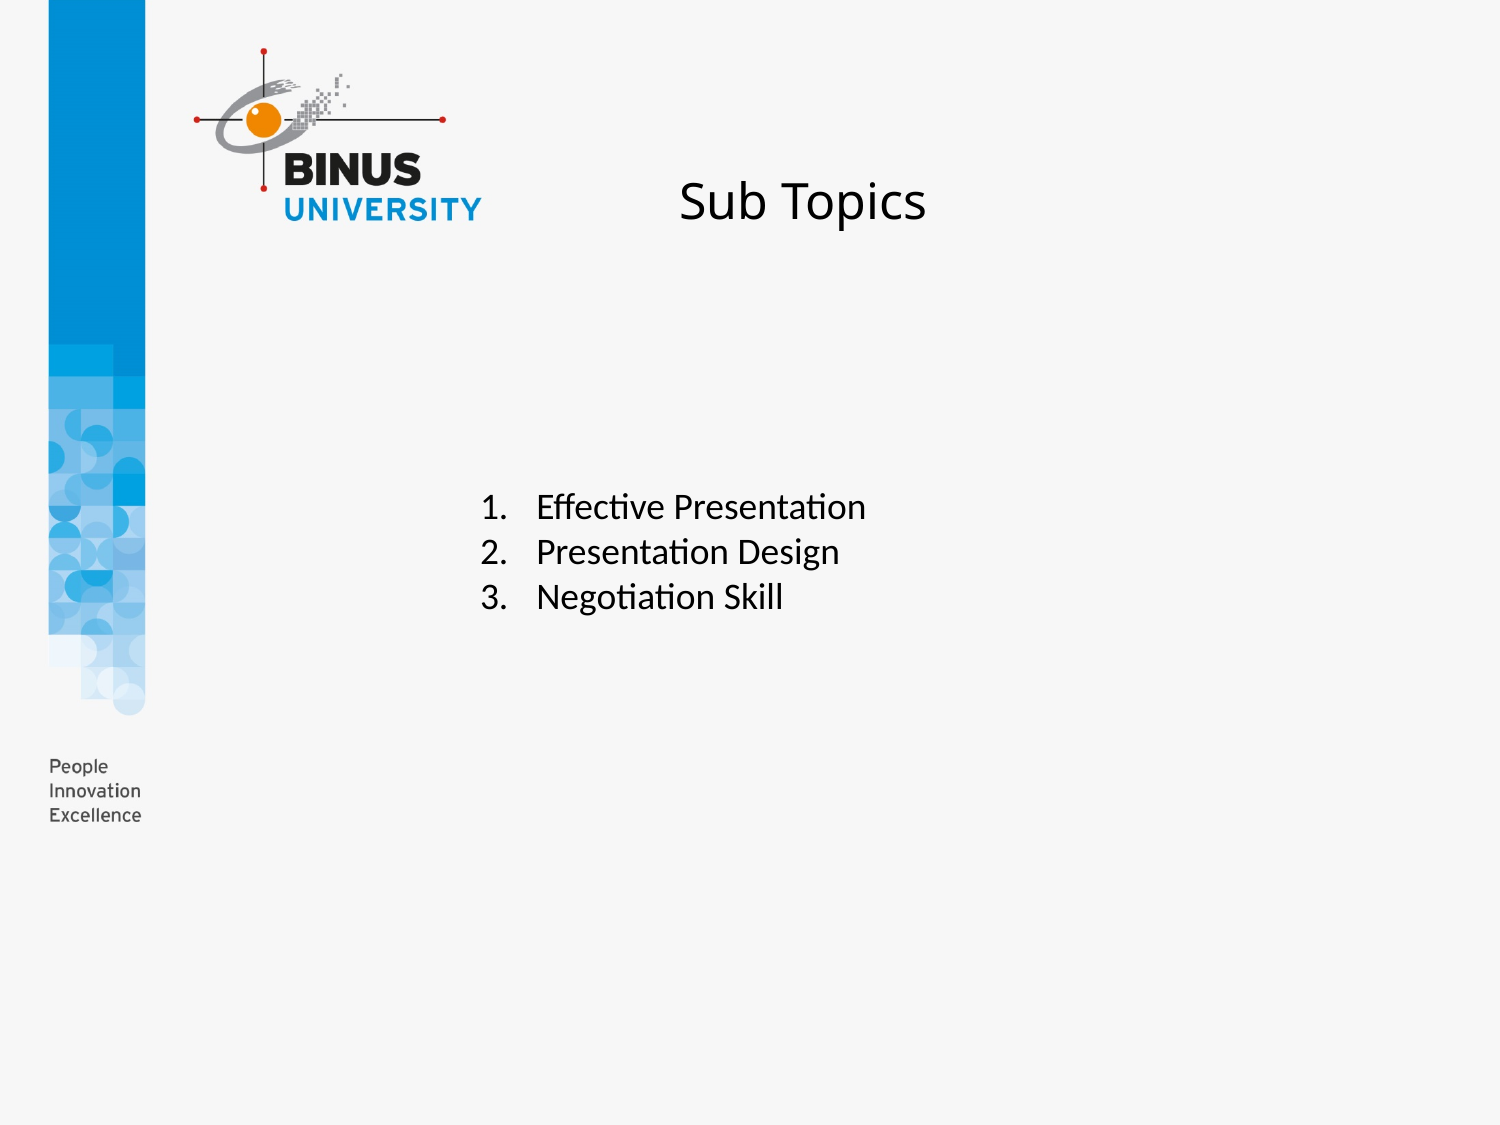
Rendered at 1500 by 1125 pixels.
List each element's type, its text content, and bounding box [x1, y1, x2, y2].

text_box Effective Presentation Presentation Design Negotiation Skill [465, 474, 882, 625]
text_box Sub Topics [664, 162, 943, 238]
picture [0, 0, 1500, 845]
